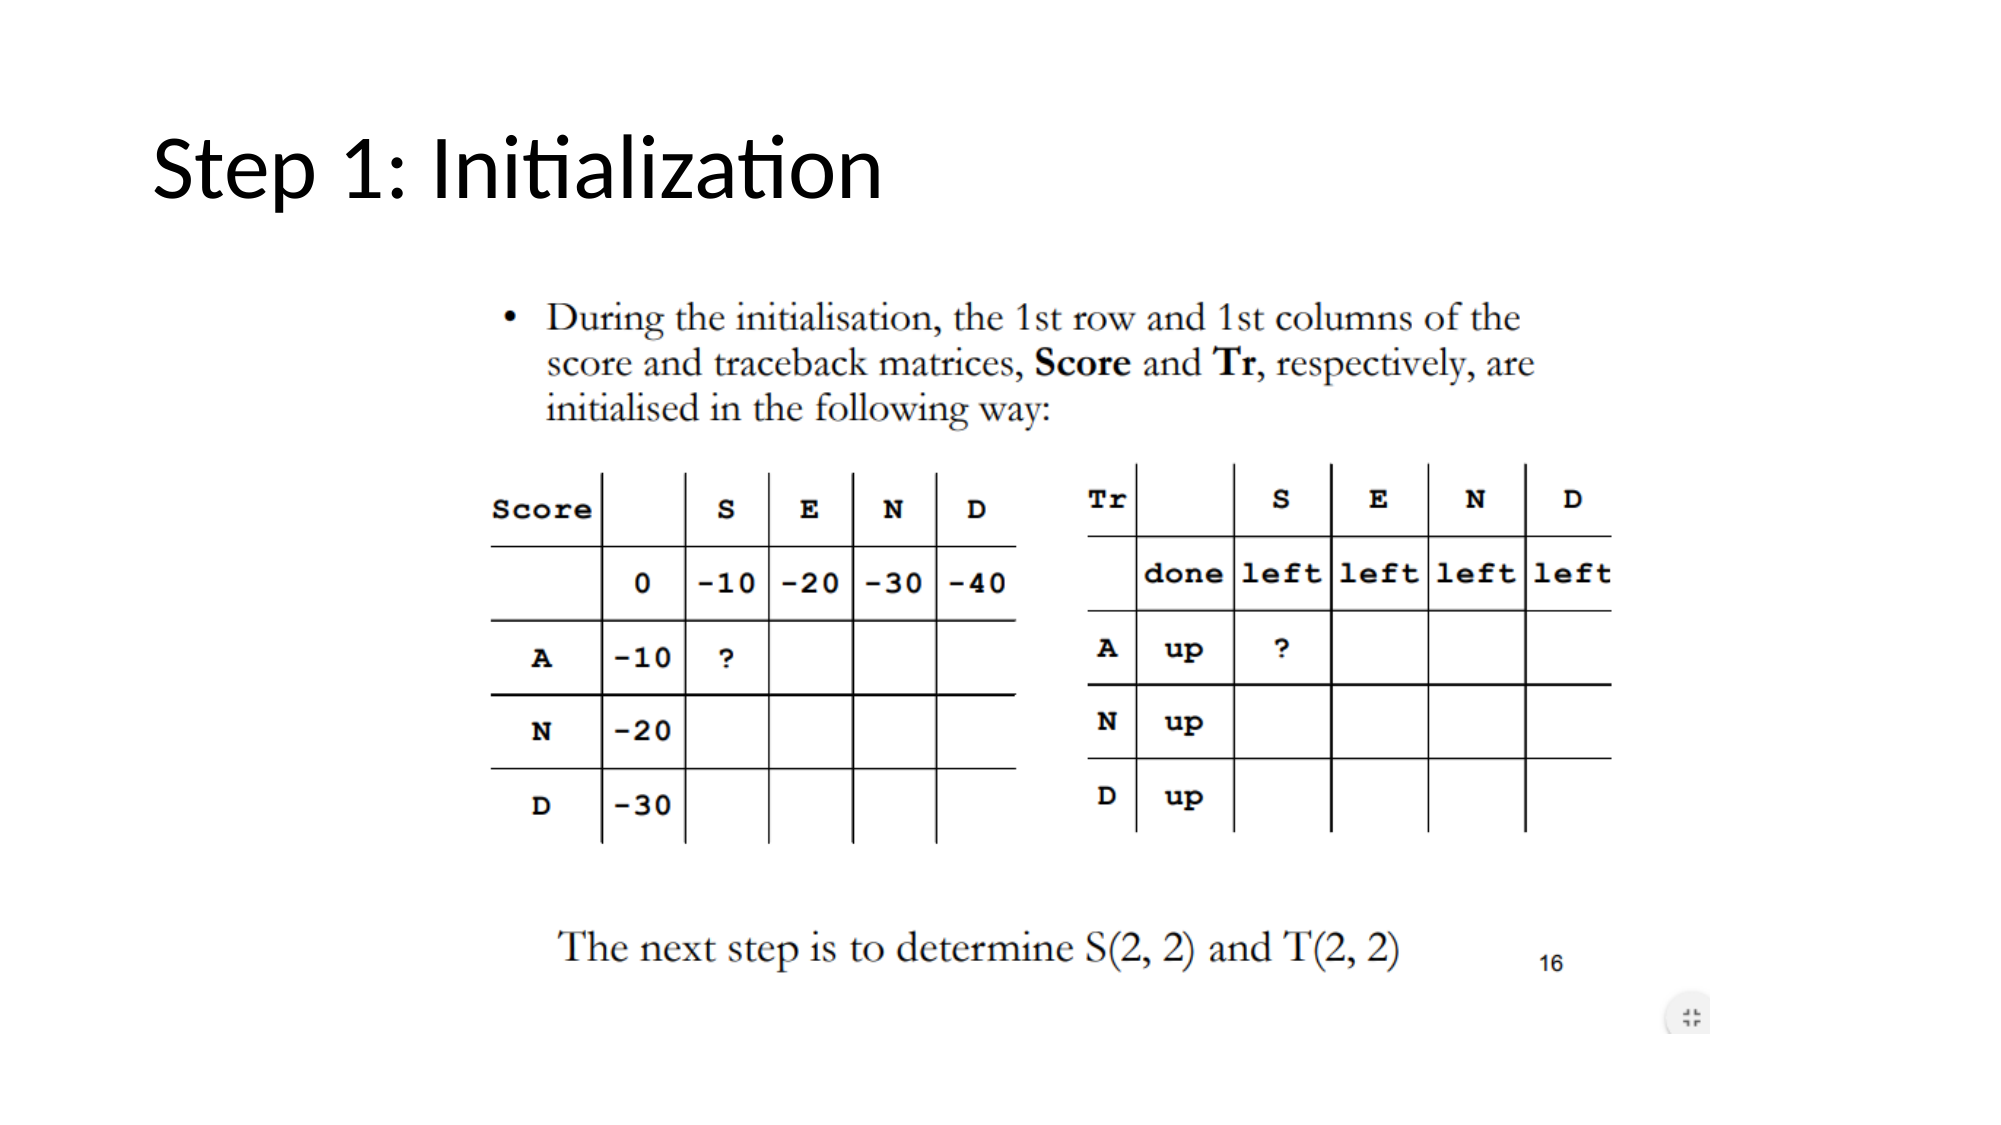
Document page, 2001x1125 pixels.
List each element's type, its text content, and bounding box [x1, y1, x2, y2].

text_box Step 1: Initialization [137, 59, 1863, 278]
picture [423, 277, 1711, 1034]
